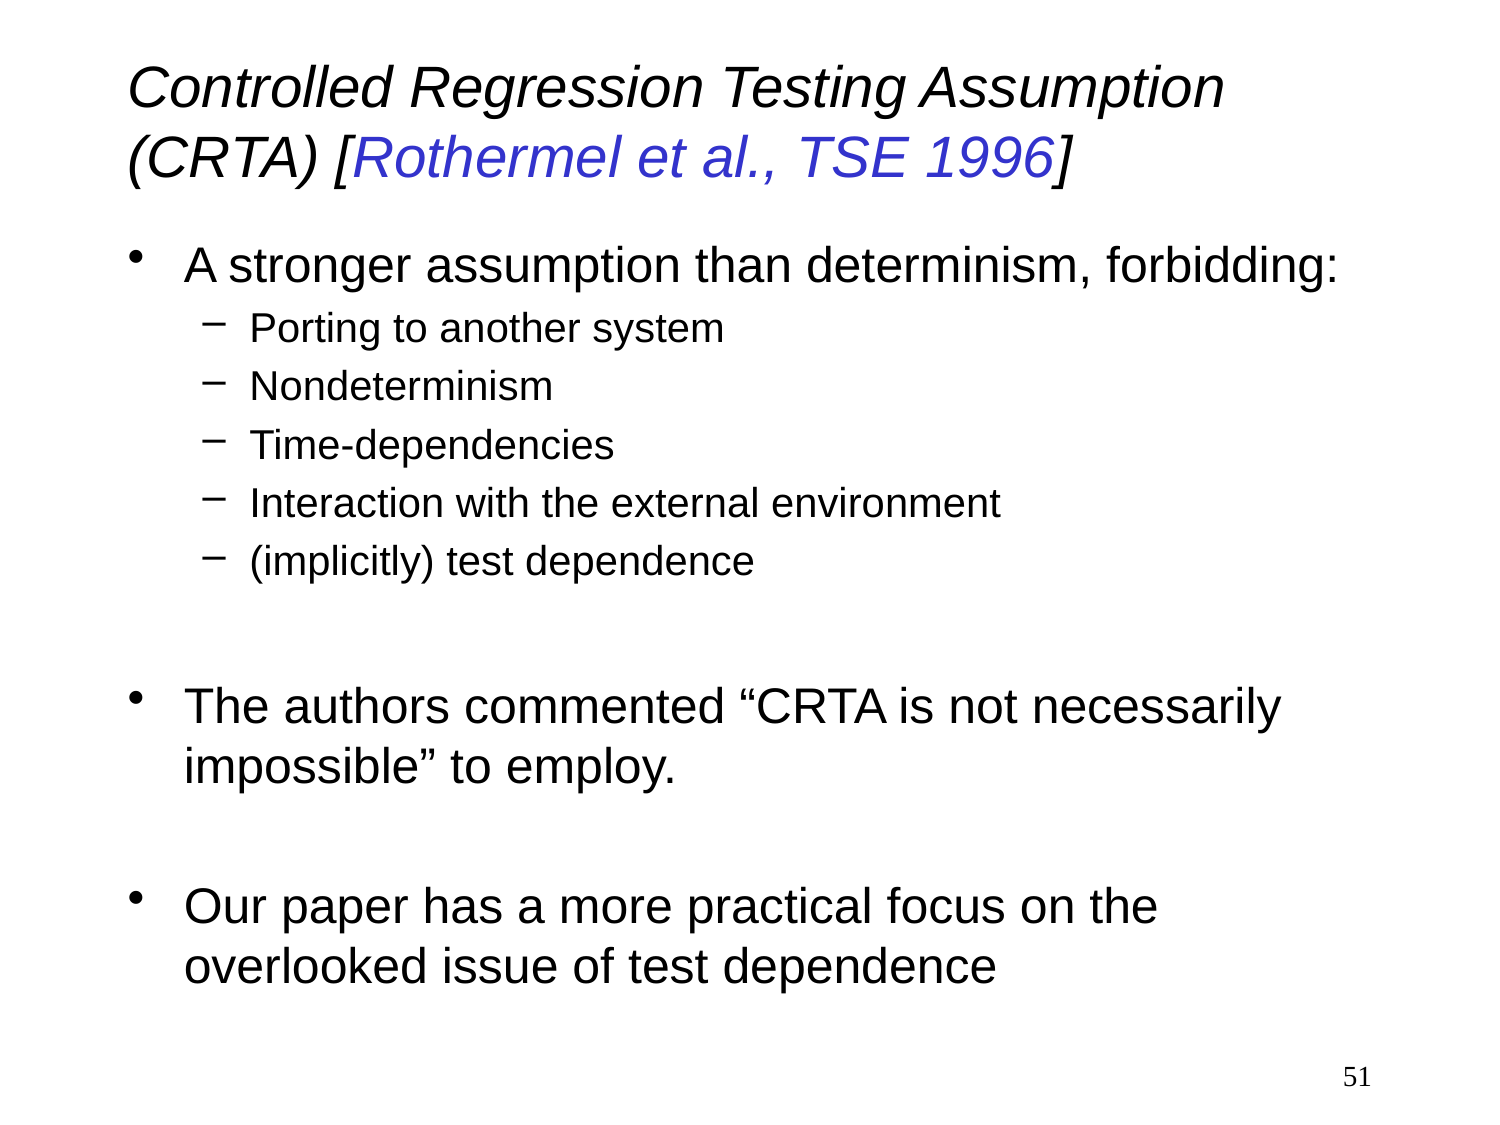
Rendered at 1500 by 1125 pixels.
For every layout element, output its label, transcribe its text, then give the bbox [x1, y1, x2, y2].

slide_number 51 [1074, 1049, 1388, 1125]
title Controlled Regression Testing Assumption (CRTA) [Rothermel et al., TSE 1996] [112, 24, 1388, 213]
list A stronger assumption than determinism, forbidding: Porting to another system Nondeterminism Time-dependencies Interaction with the external environment (implicitly) test dependence The authors commented “CRTA is not necessarily impossible” to employ. Our paper has a more practical focus on the overlooked issue of test dependence [112, 224, 1388, 963]
